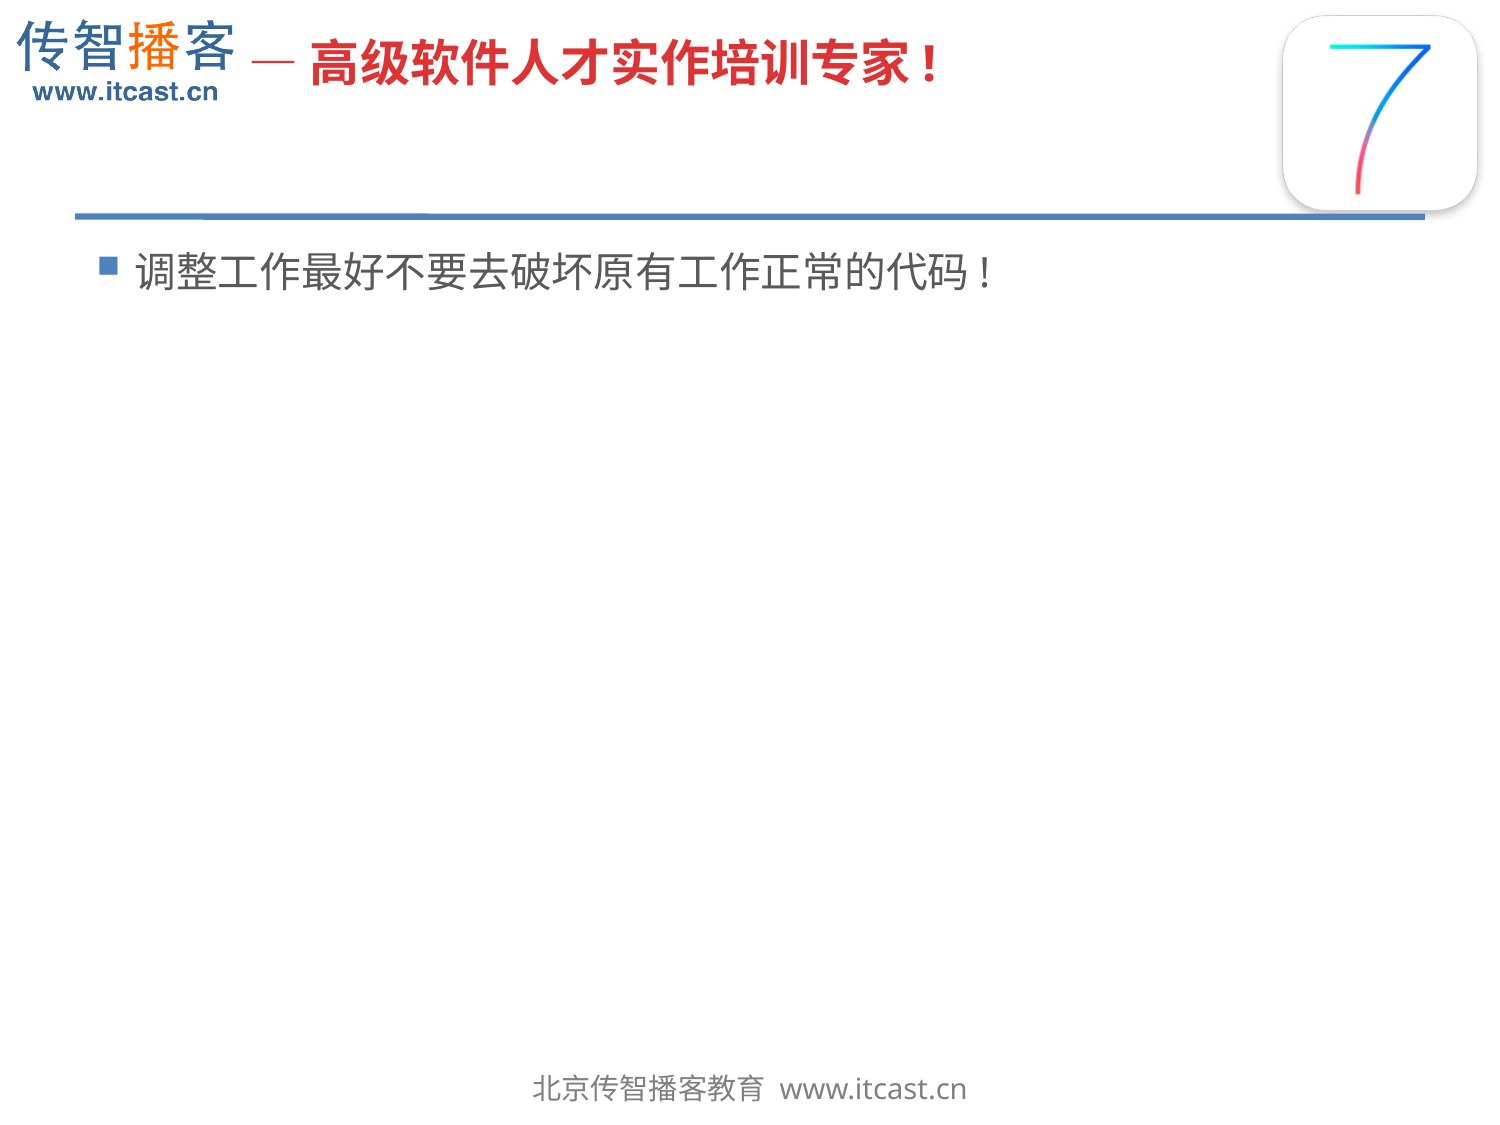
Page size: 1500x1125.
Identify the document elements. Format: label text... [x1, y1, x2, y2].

picture [1163, 0, 1500, 263]
picture [16, 19, 234, 101]
list 调整工作最好不要去破坏原有工作正常的代码! [81, 237, 1416, 1005]
